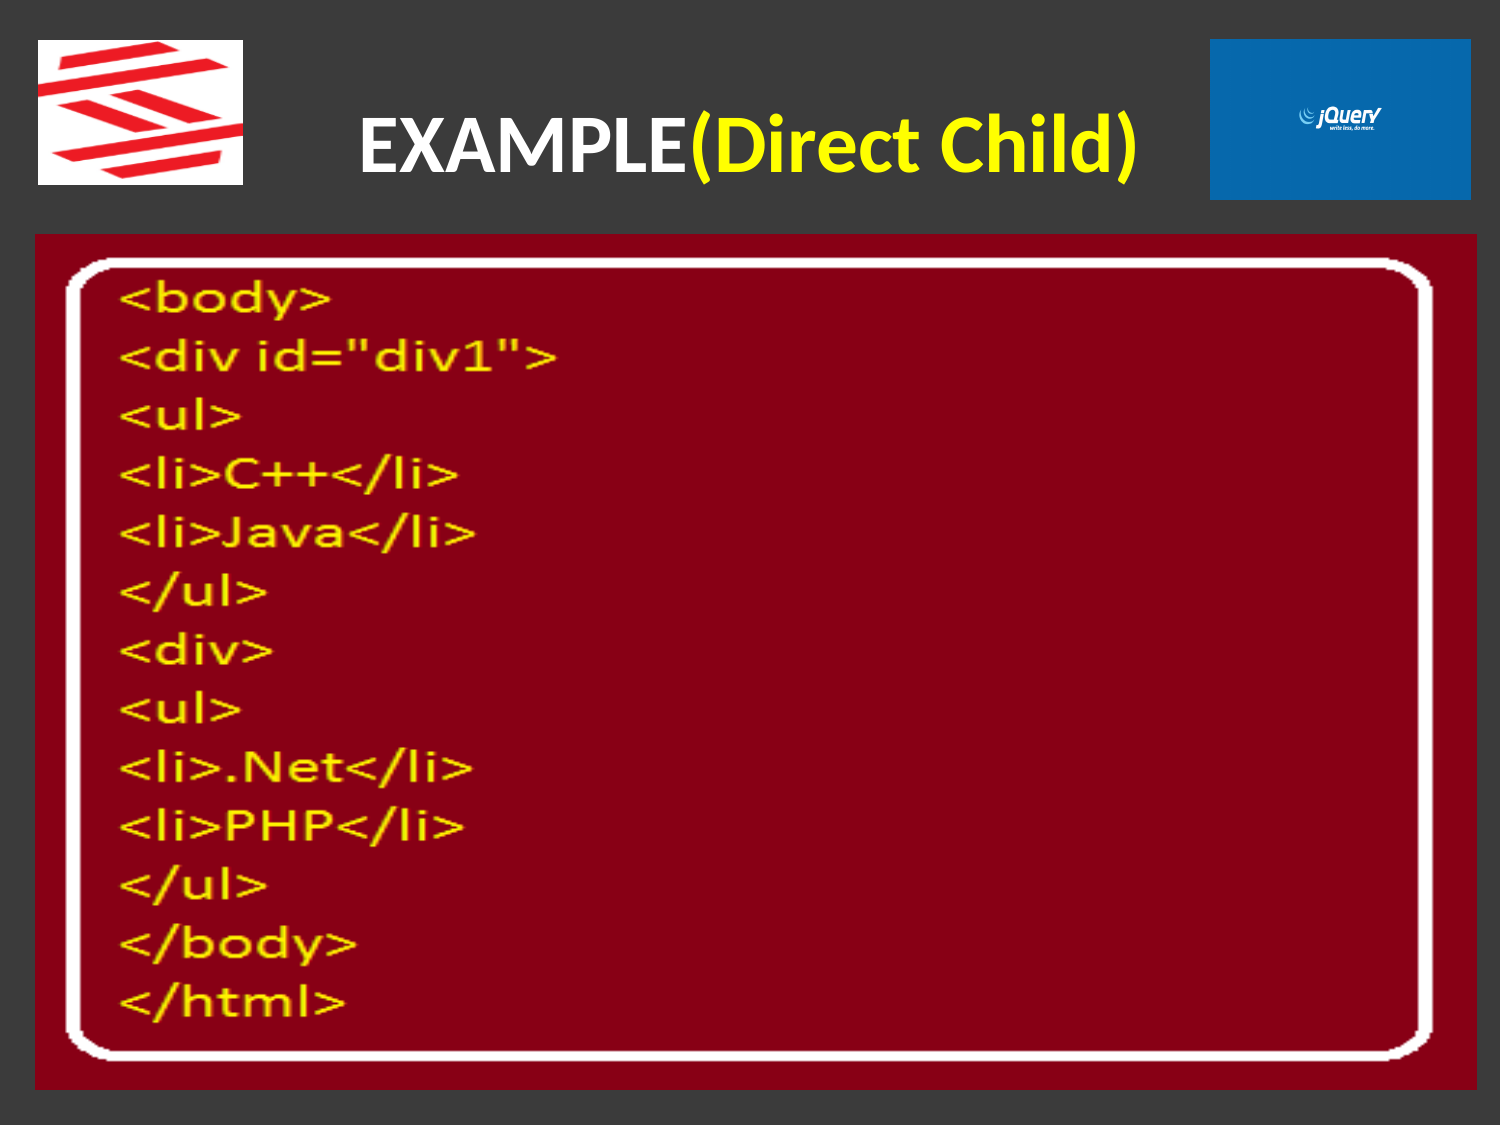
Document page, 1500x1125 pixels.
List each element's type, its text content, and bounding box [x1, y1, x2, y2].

picture [1210, 39, 1471, 200]
picture [37, 40, 243, 185]
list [34, 234, 1477, 1091]
title EXAMPLE(Direct Child) [75, 45, 1425, 232]
